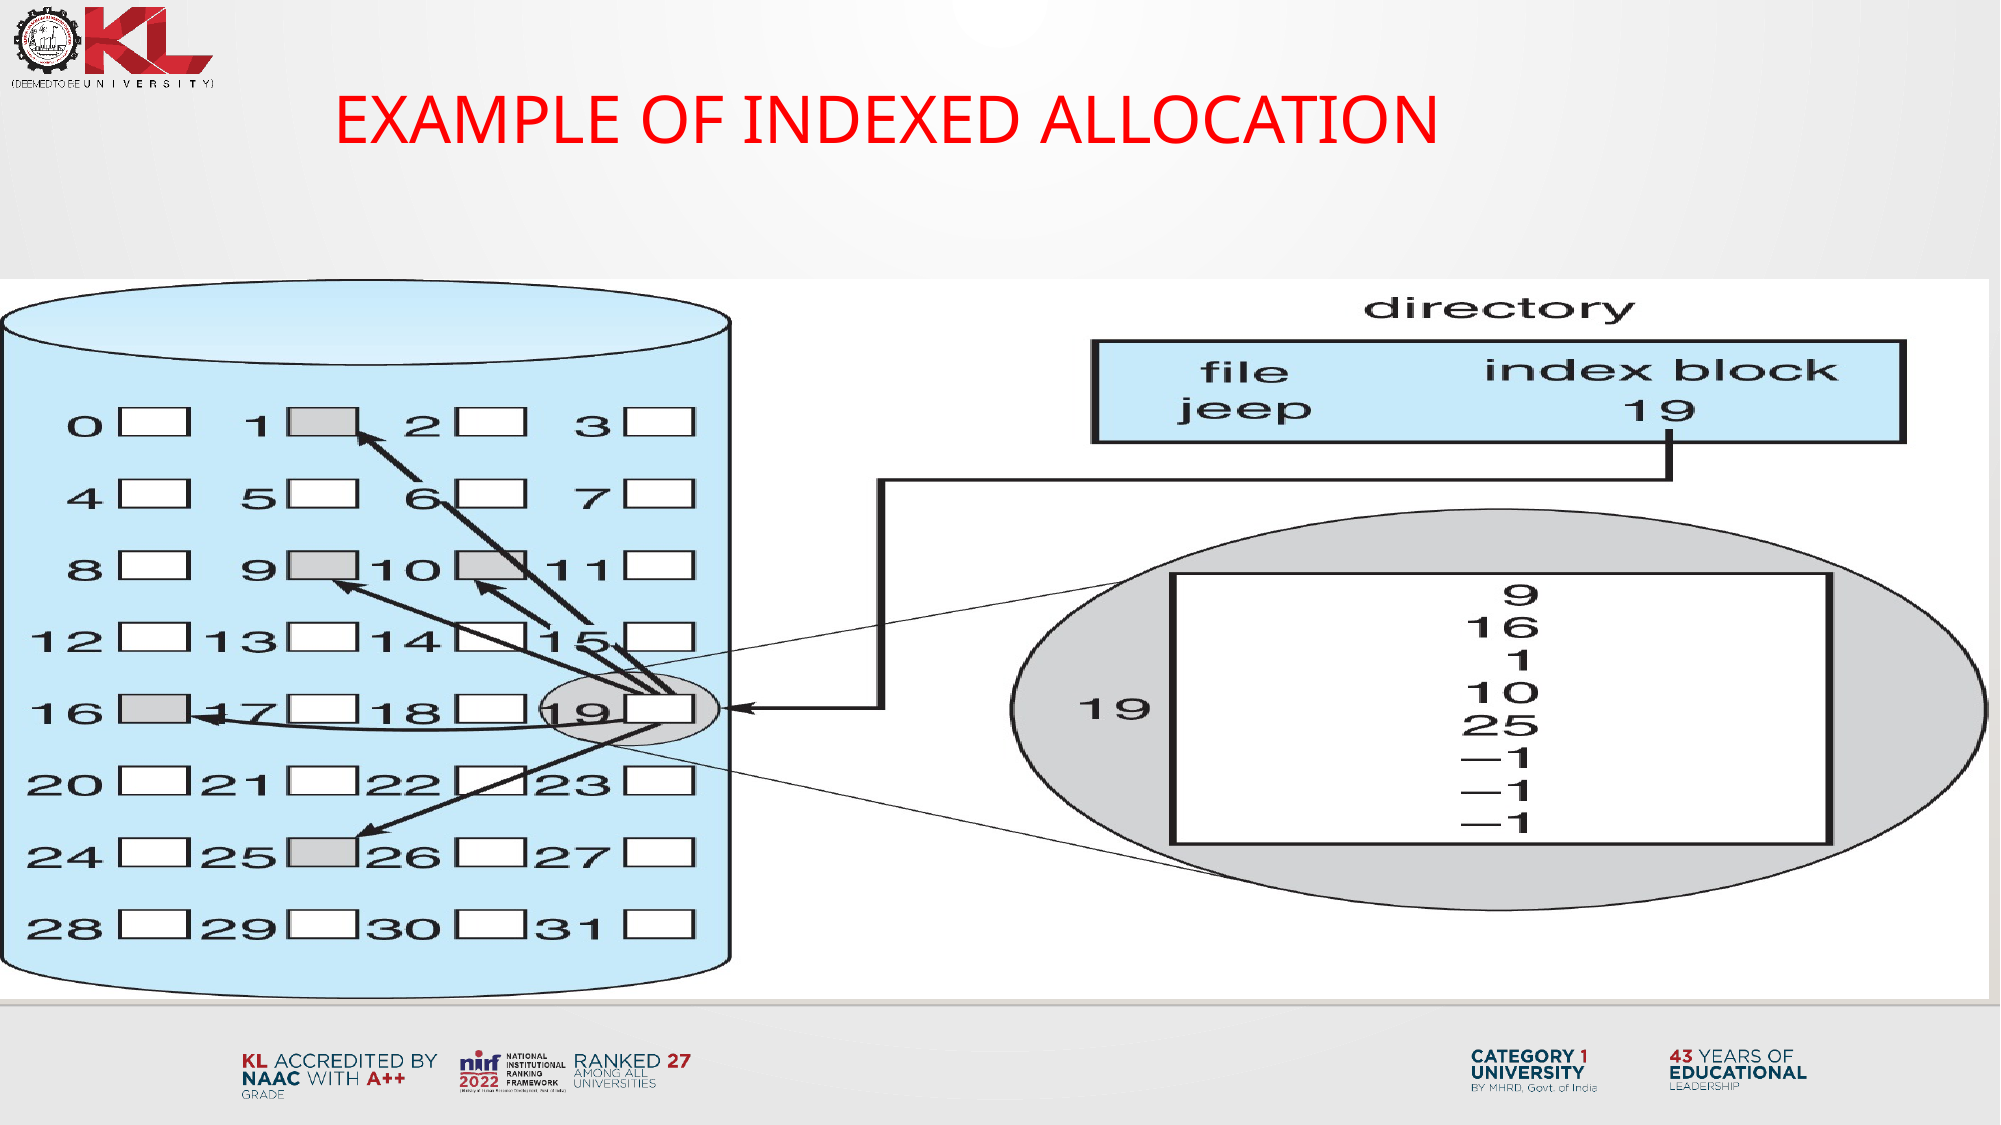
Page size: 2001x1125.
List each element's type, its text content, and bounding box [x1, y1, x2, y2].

picture [0, 279, 1989, 999]
picture [1447, 1045, 1814, 1101]
picture [238, 1045, 716, 1103]
picture [12, 5, 213, 88]
title Example of Indexed Allocation [170, 79, 1700, 174]
